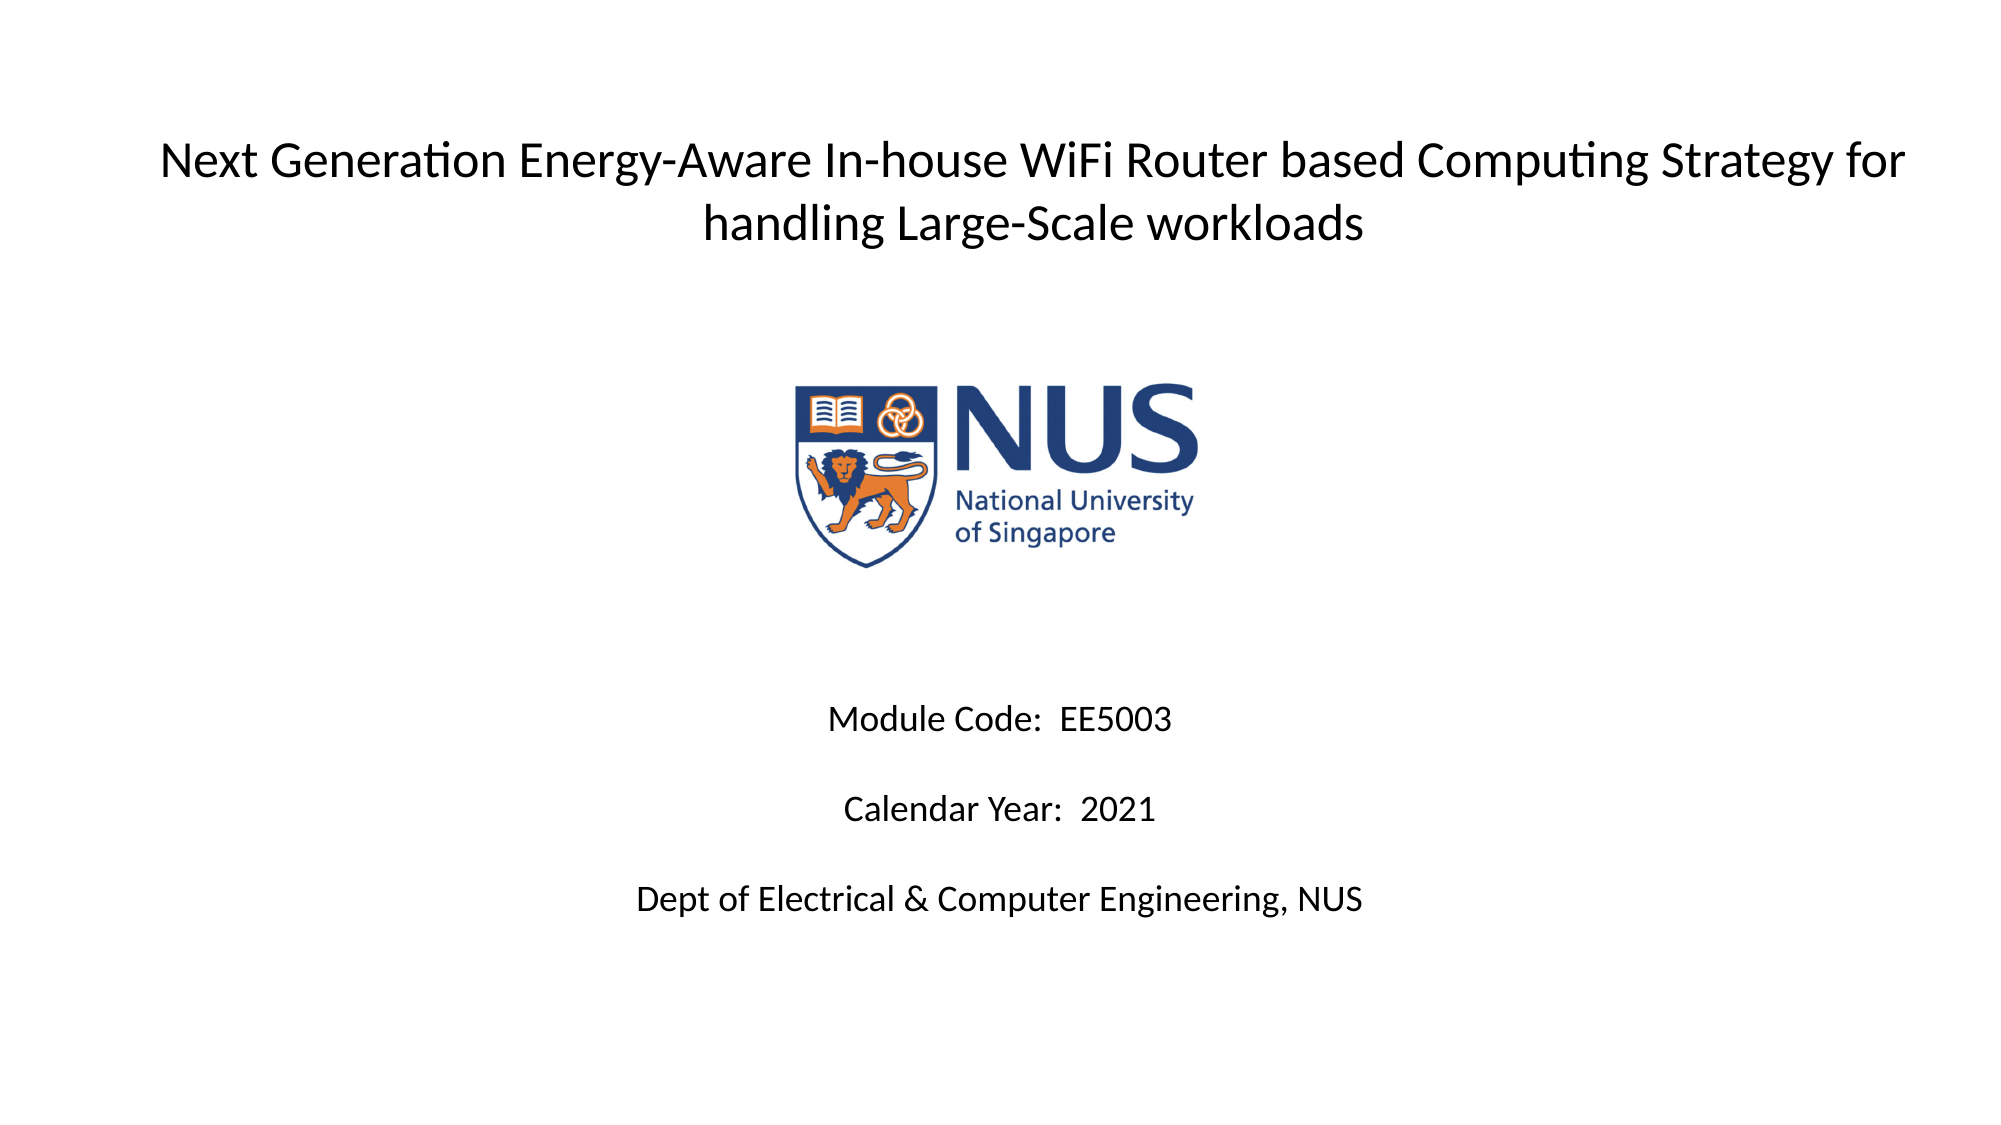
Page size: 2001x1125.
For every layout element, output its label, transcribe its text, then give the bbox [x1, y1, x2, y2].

text_box Next Generation Energy-Aware In-house WiFi Router based Computing Strategy for handling Large-Scale workloads [104, 118, 1964, 258]
text_box Module Code: EE5003 Calendar Year: 2021 Dept of Electrical & Computer Engineering, NUS [391, 641, 1609, 927]
picture [787, 364, 1213, 574]
